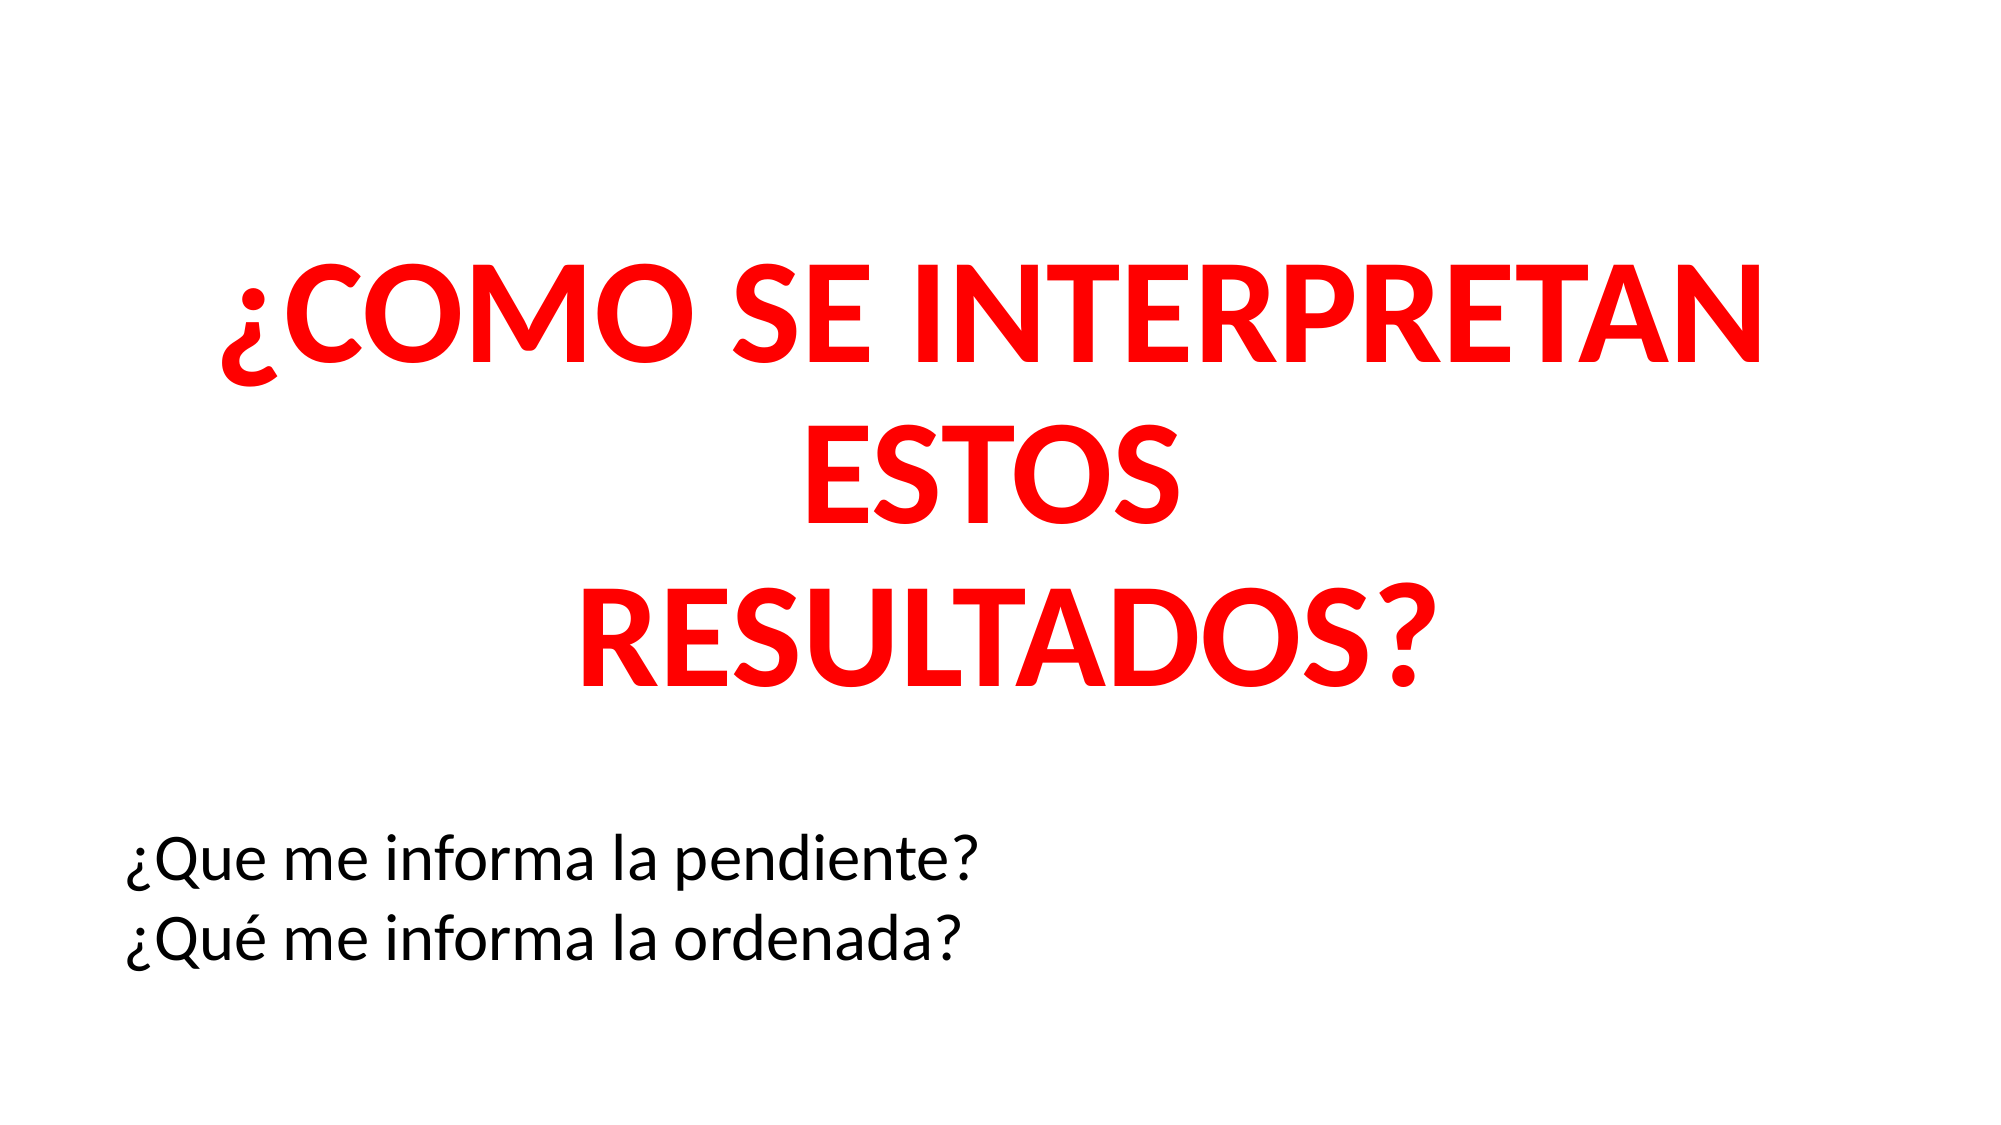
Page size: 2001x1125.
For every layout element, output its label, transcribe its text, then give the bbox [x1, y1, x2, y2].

text_box ¿Que me informa la pendiente? ¿Qué me informa la ordenada? [109, 806, 1375, 982]
title ¿COMO SE INTERPRETAN ESTOS RESULTADOS? [146, 366, 1872, 585]
